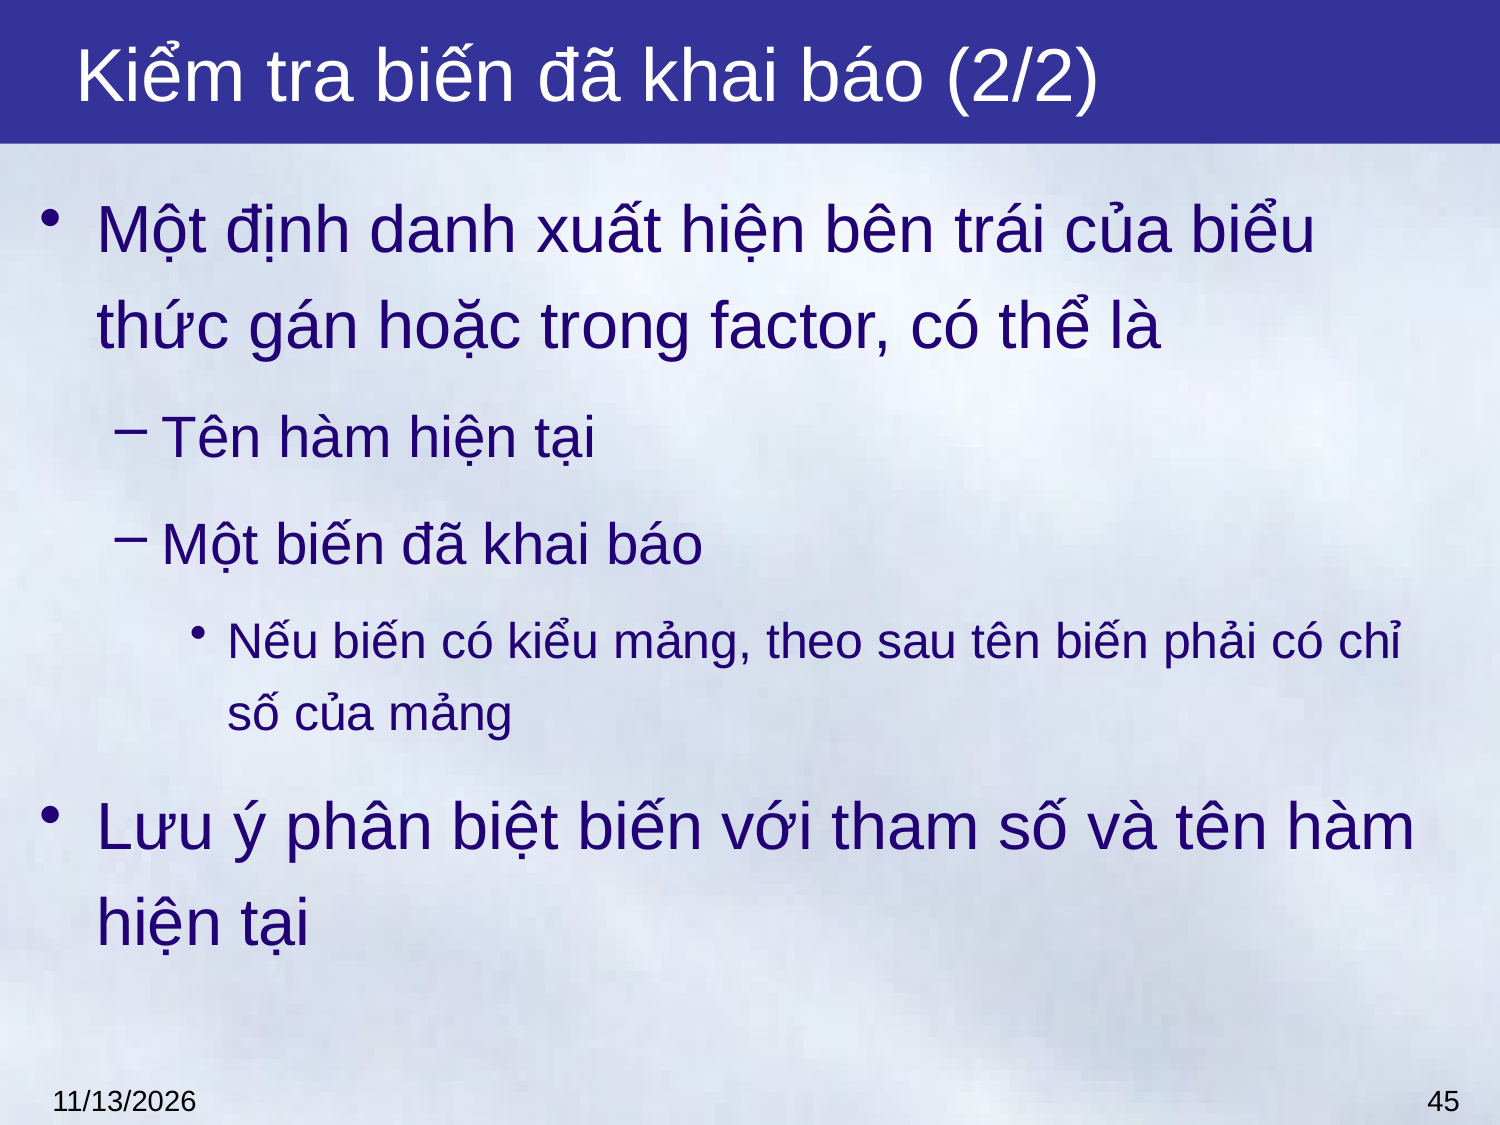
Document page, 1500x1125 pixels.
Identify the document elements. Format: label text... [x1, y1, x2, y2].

title Kiểm tra biến đã khai báo (2/2) [0, 0, 1500, 144]
picture [0, 144, 1500, 1125]
list Một định danh xuất hiện bên trái của biểu thức gán hoặc trong factor, có thể là Tên hàm hiện tại Một biến đã khai báo Nếu biến có kiểu mảng, theo sau tên biến phải có chỉ số của mảng Lưu ý phân biệt biến với tham số và tên hàm hiện tại [24, 162, 1475, 1100]
slide_number 45 [1162, 1100, 1475, 1112]
